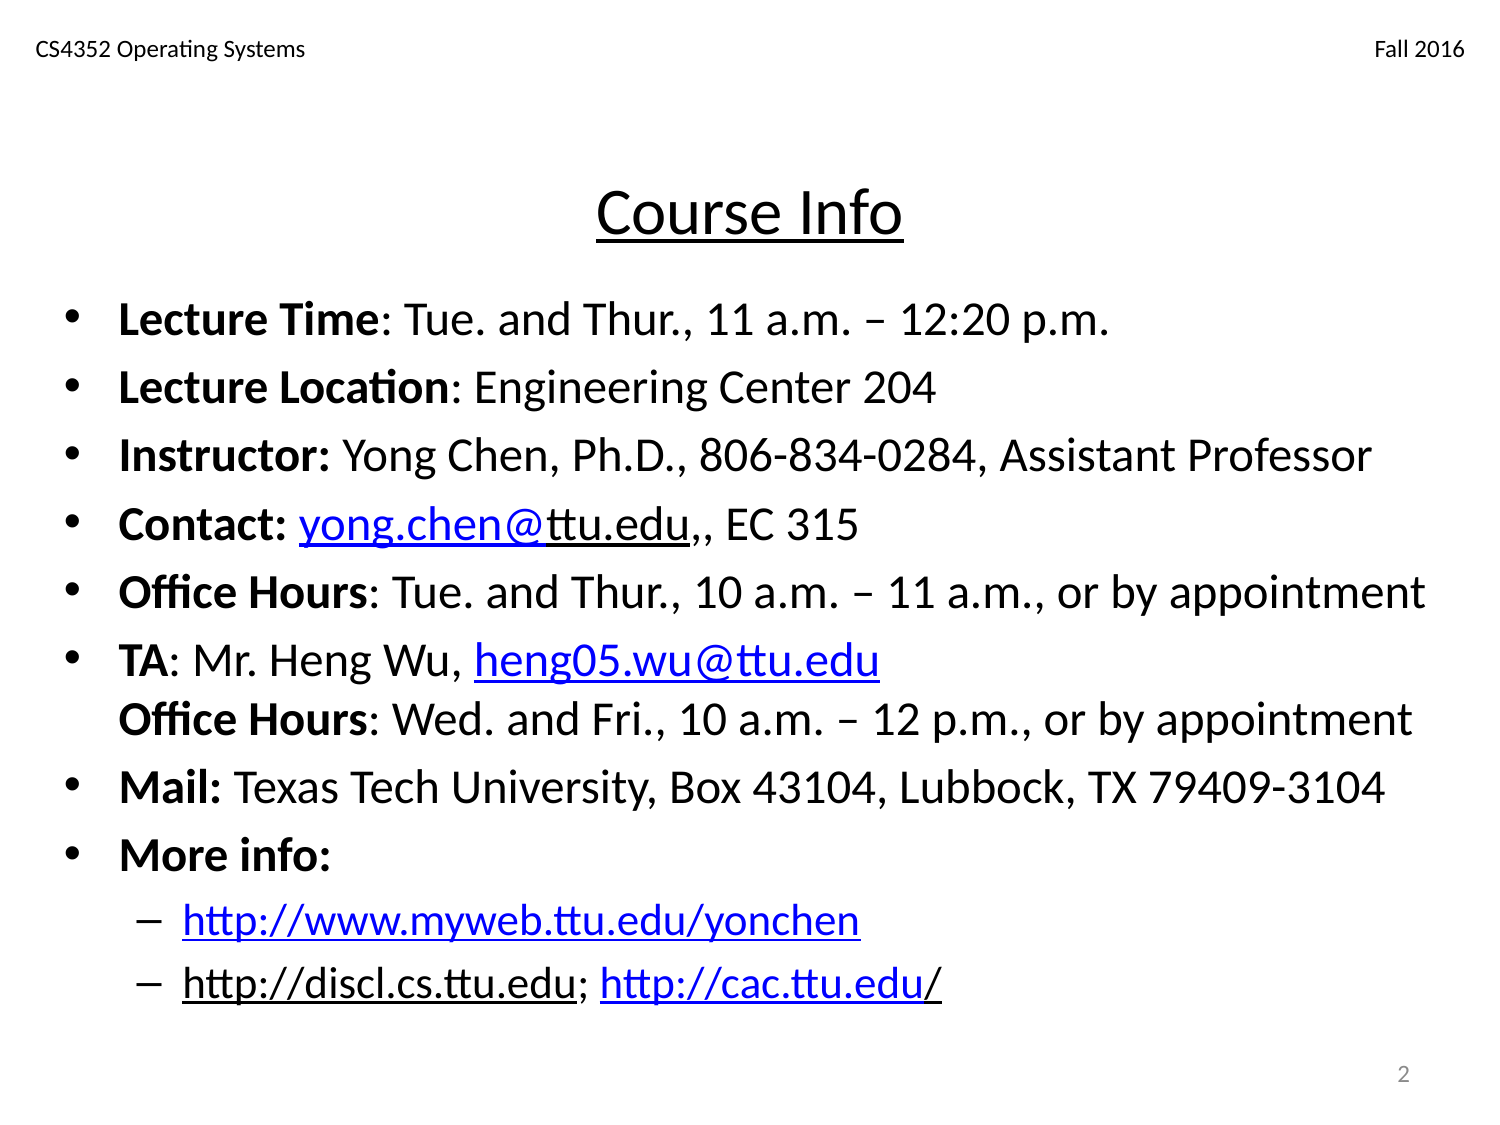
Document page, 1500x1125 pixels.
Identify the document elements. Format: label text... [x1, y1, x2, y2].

slide_number 2 [1074, 1042, 1425, 1103]
list Lecture Time: Tue. and Thur., 11 a.m. – 12:20 p.m. Lecture Location: Engineering Center 204 Instructor: Yong Chen, Ph.D., 806-834-0284, Assistant Professor Contact: yong.chen@ttu.edu,, EC 315 Office Hours: Tue. and Thur., 10 a.m. – 11 a.m., or by appointment TA: Mr. Heng Wu, heng05.wu@ttu.edu Office Hours: Wed. and Fri., 10 a.m. – 12 p.m., or by appointment Mail: Texas Tech University, Box 43104, Lubbock, TX 79409-3104 More info: http://www.myweb.ttu.edu/yonchen http://discl.cs.ttu.edu; http://cac.ttu.edu/ [48, 279, 1474, 1029]
title Course Info [75, 160, 1425, 263]
